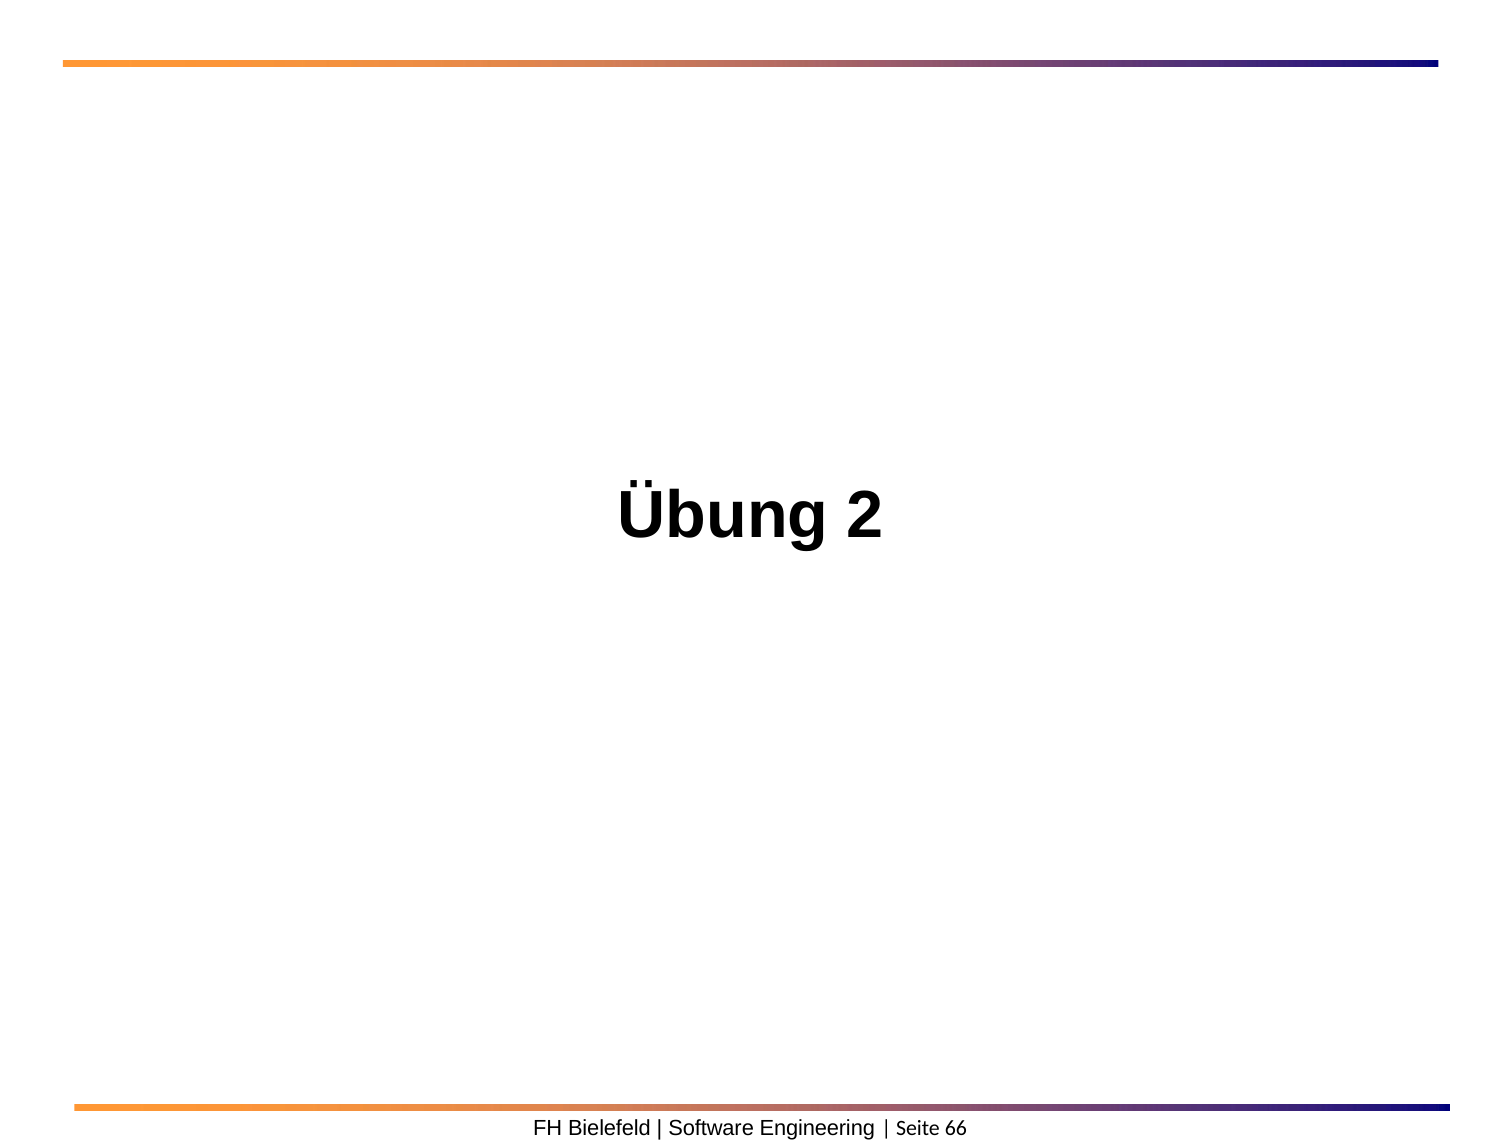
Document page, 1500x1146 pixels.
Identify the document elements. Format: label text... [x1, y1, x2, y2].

text_box Übung 2 [0, 470, 1500, 551]
picture [62, 60, 1439, 67]
picture [74, 1104, 1450, 1111]
